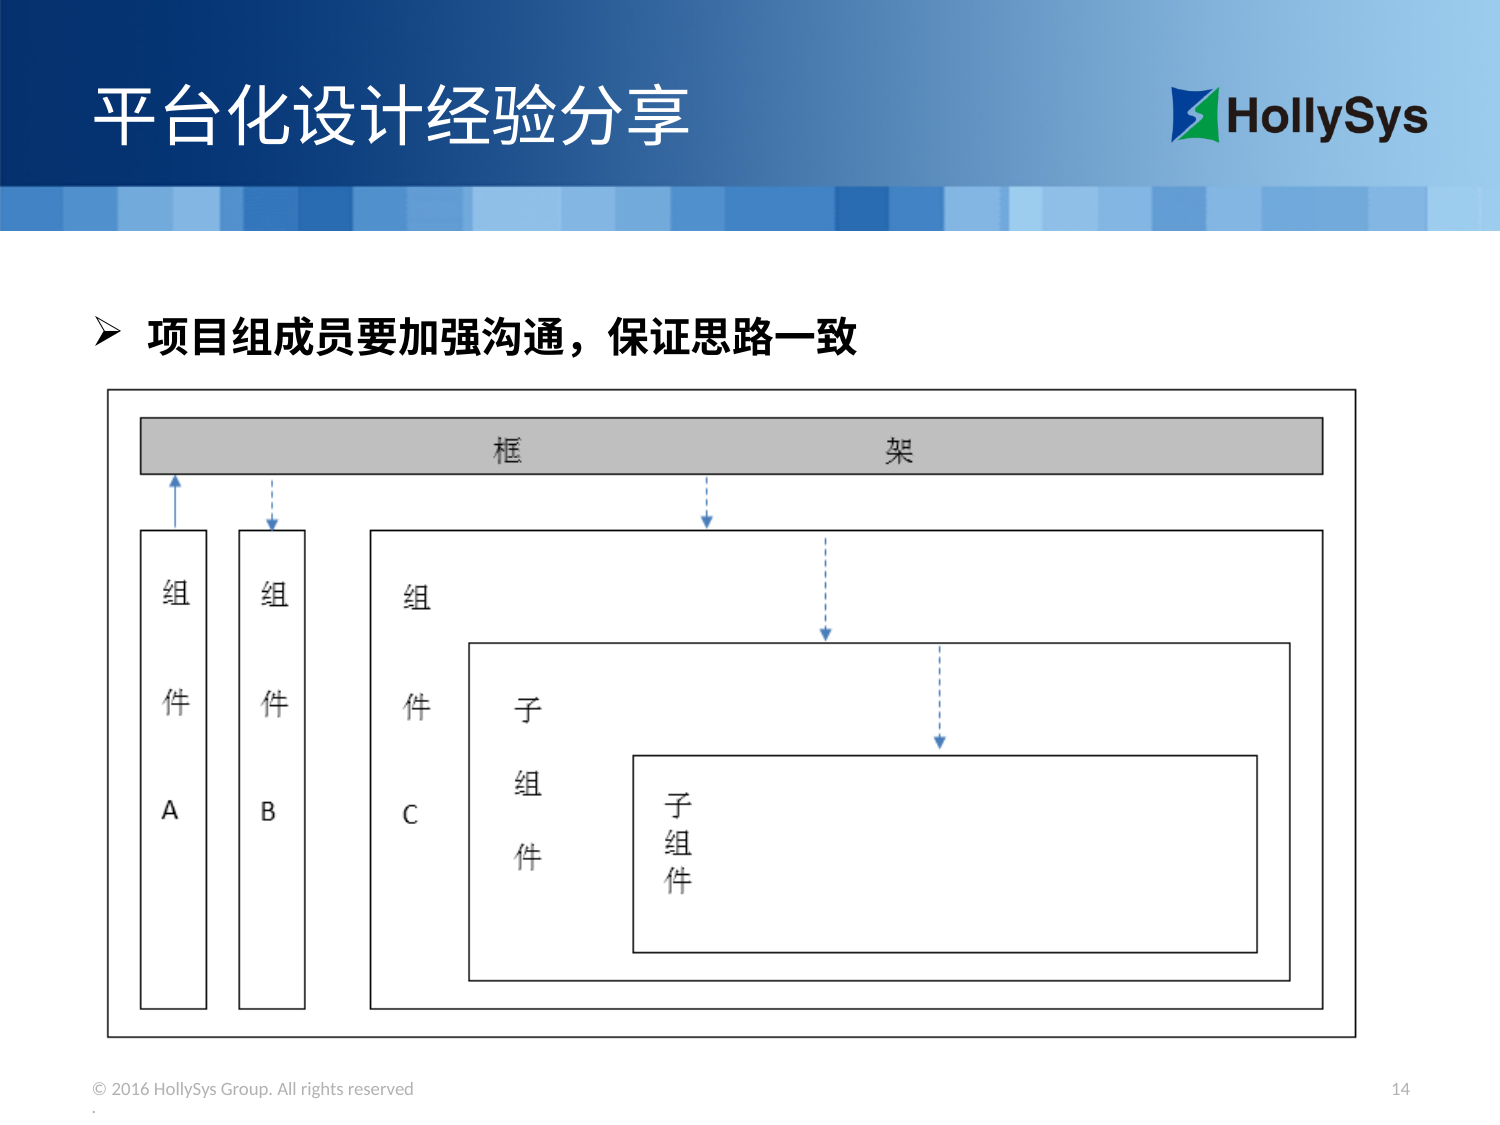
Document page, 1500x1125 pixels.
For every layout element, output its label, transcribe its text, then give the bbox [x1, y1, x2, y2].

picture [98, 382, 1367, 1046]
text_box 项目组成员要加强沟通，保证思路一致 [76, 278, 1388, 369]
slide_number 13 [1074, 1057, 1425, 1118]
title 平台化设计经验分享 [76, 30, 1081, 197]
picture [0, 0, 1500, 231]
footer © 2016 HollySys Group. All rights reserved. [76, 1057, 432, 1118]
